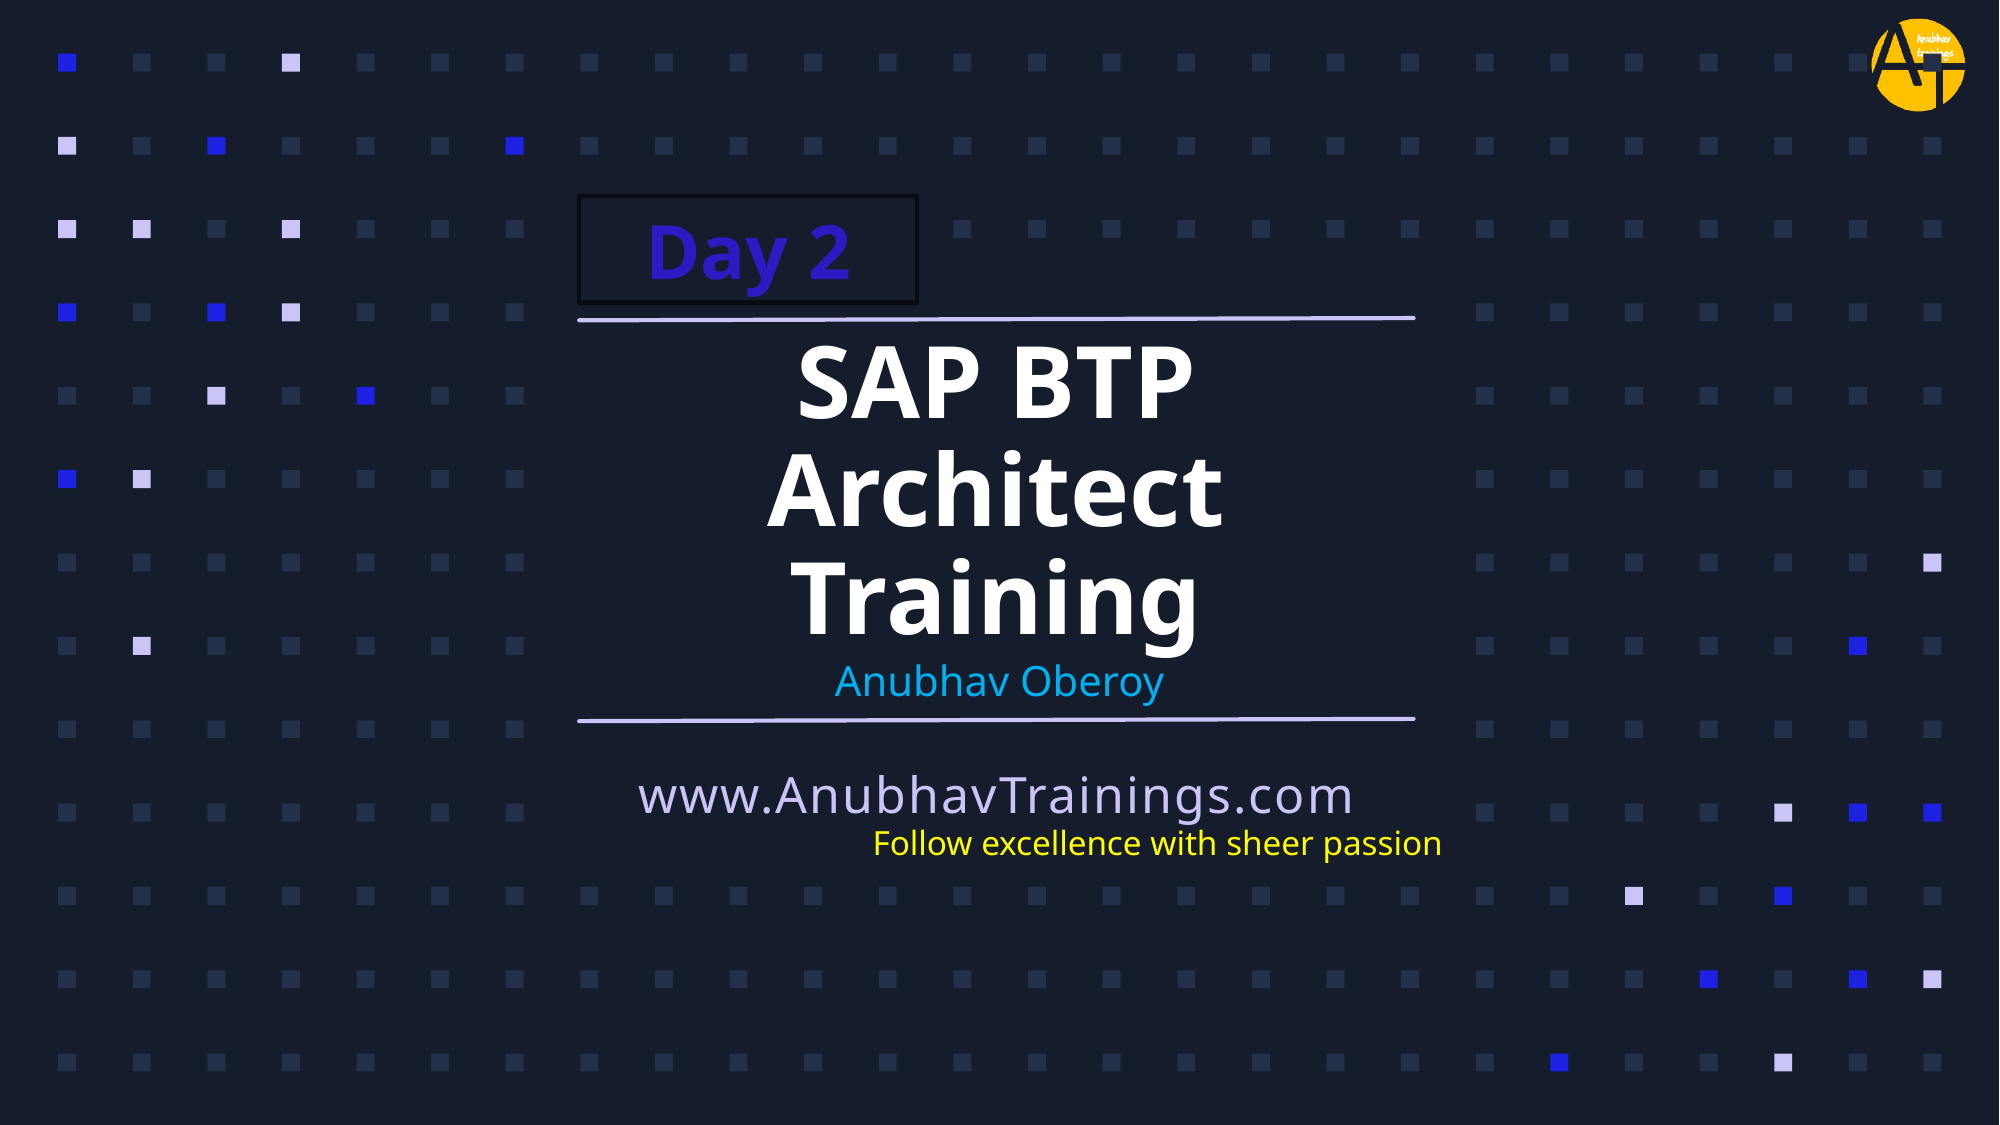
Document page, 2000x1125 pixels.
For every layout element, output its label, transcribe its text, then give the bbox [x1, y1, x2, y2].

text_box Day 2 [577, 194, 919, 305]
picture [1862, 12, 1970, 119]
title SAP BTP Architect Training [579, 426, 1414, 563]
text_box Anubhav Oberoy [540, 645, 1459, 733]
text_box Follow excellence with sheer passion [858, 814, 1509, 870]
subtitle www.AnubhavTrainings.com [579, 753, 1414, 841]
